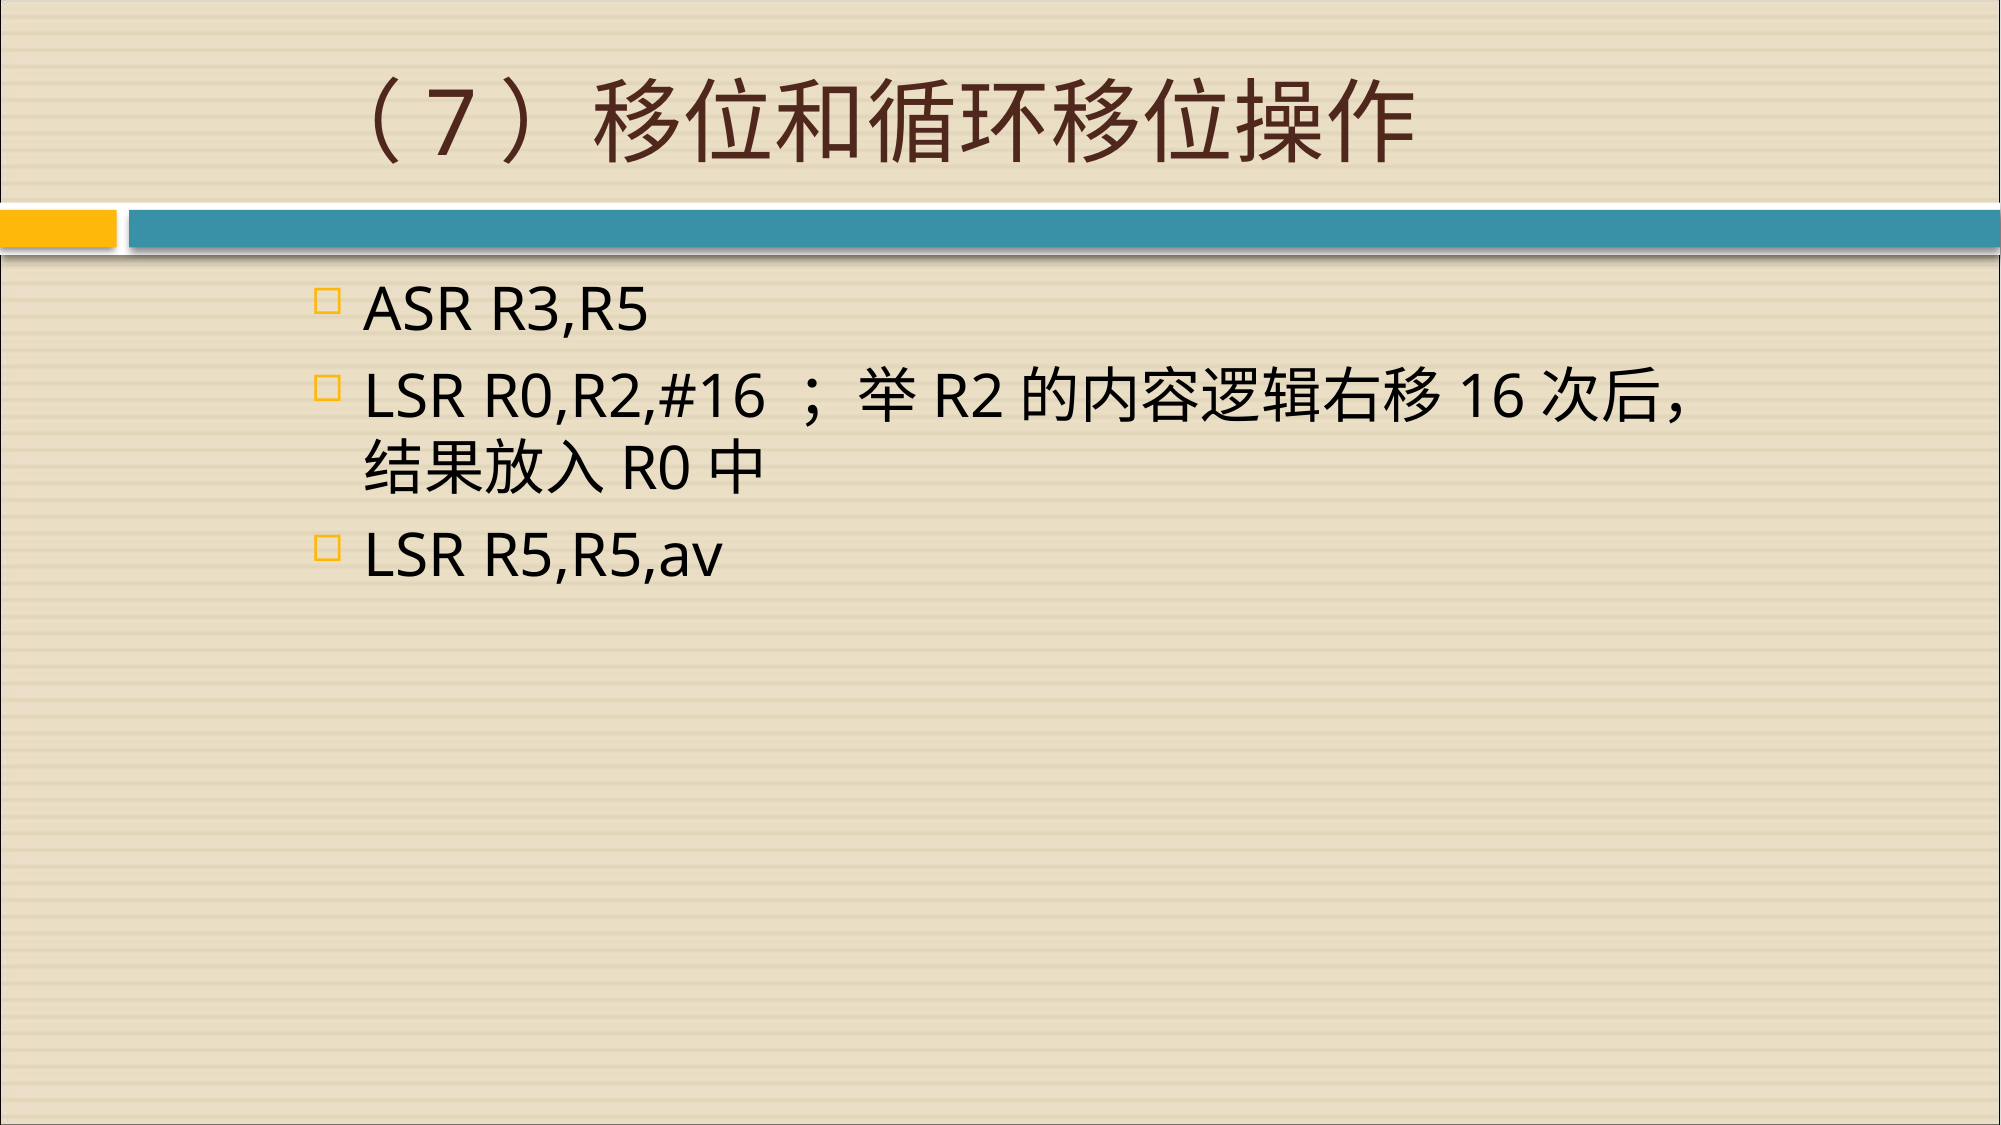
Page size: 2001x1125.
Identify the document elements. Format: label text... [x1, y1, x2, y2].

list ASR R3,R5 LSR R0,R2,#16 ；举R2的内容逻辑右移16次后，结果放入R0中 LSR R5,R5,av [296, 262, 1746, 1001]
picture [0, 0, 2001, 1125]
title （7）移位和循环移位操作 [296, 37, 1746, 201]
